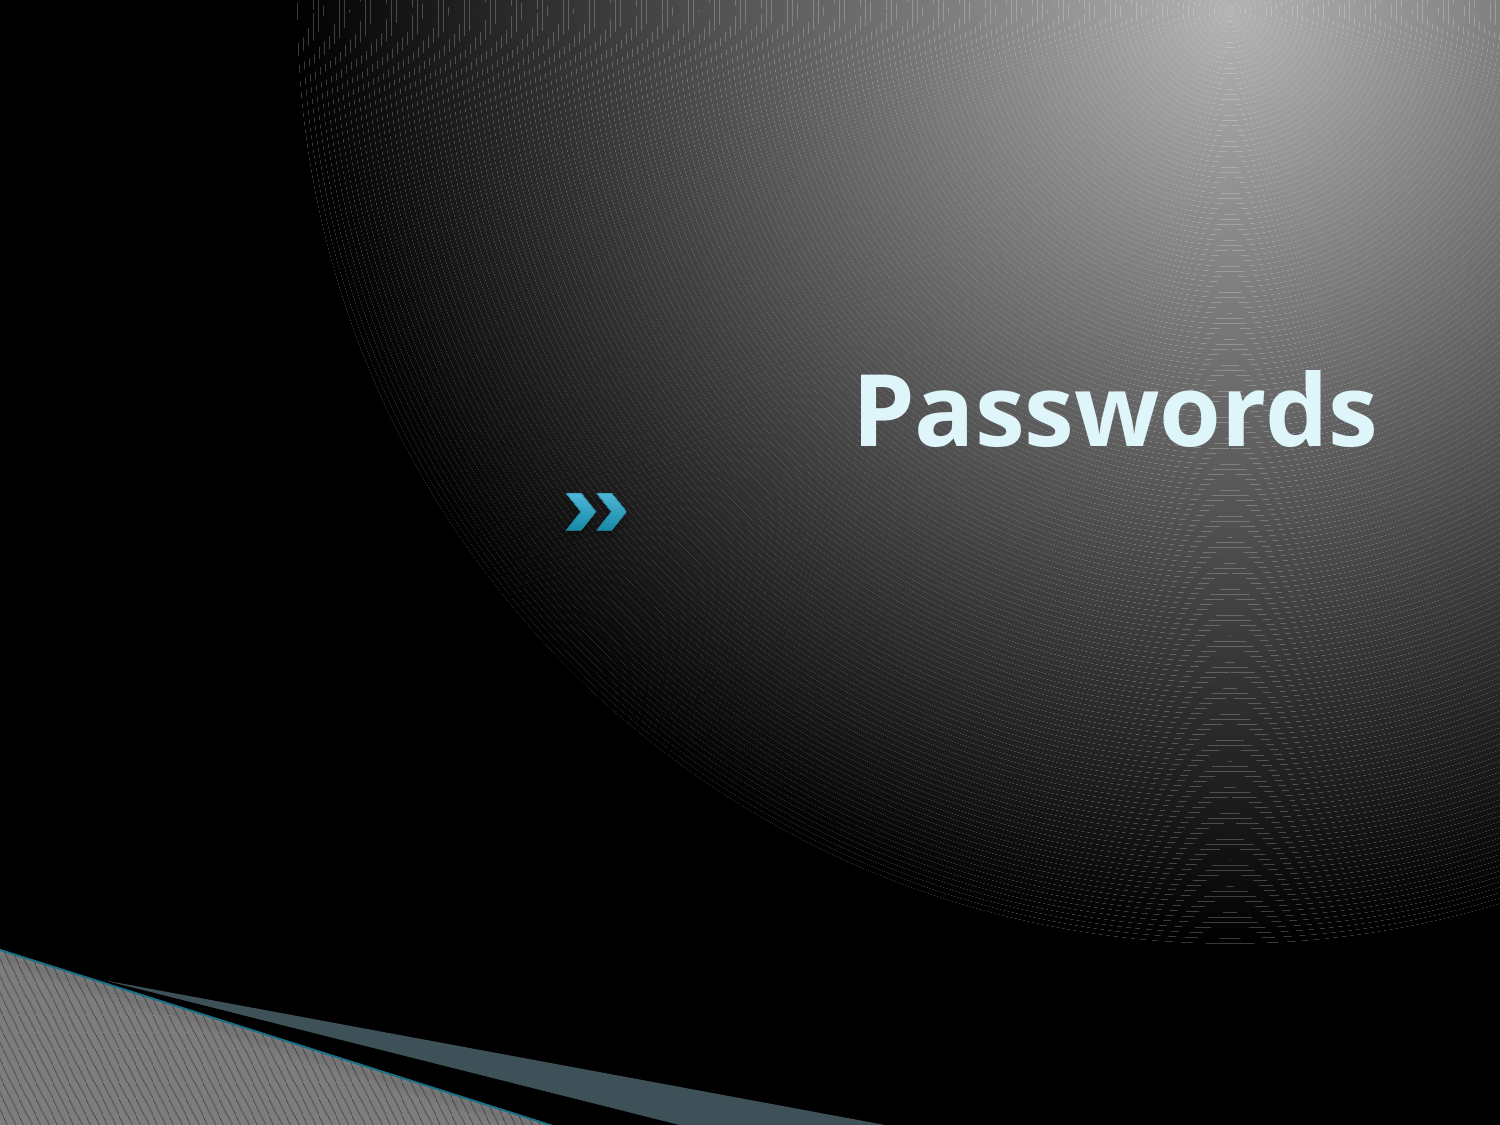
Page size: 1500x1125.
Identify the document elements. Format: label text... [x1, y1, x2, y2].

title Passwords [118, 173, 1394, 474]
picture [0, 952, 543, 1125]
